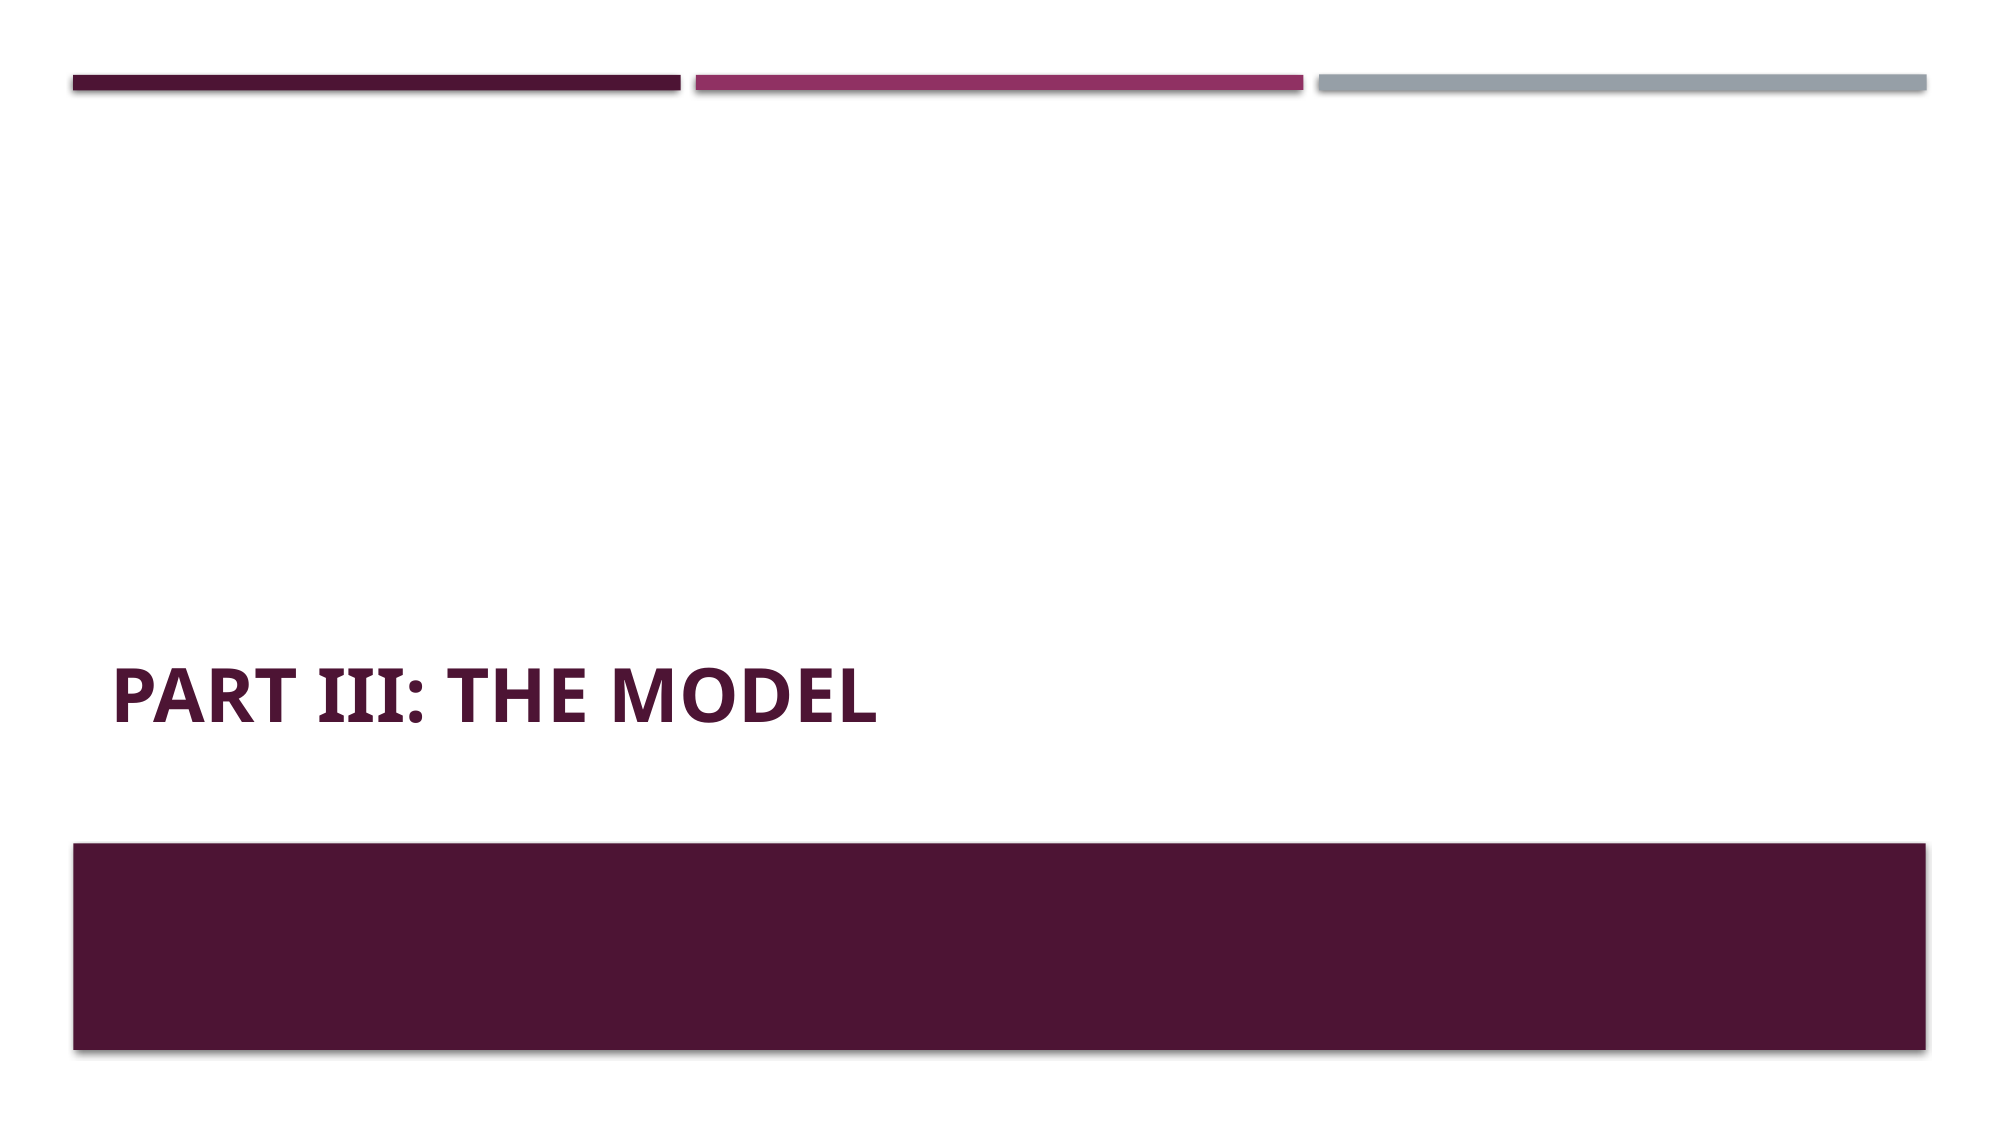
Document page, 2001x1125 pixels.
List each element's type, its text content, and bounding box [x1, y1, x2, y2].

title PART Iii: the model [95, 499, 1905, 745]
